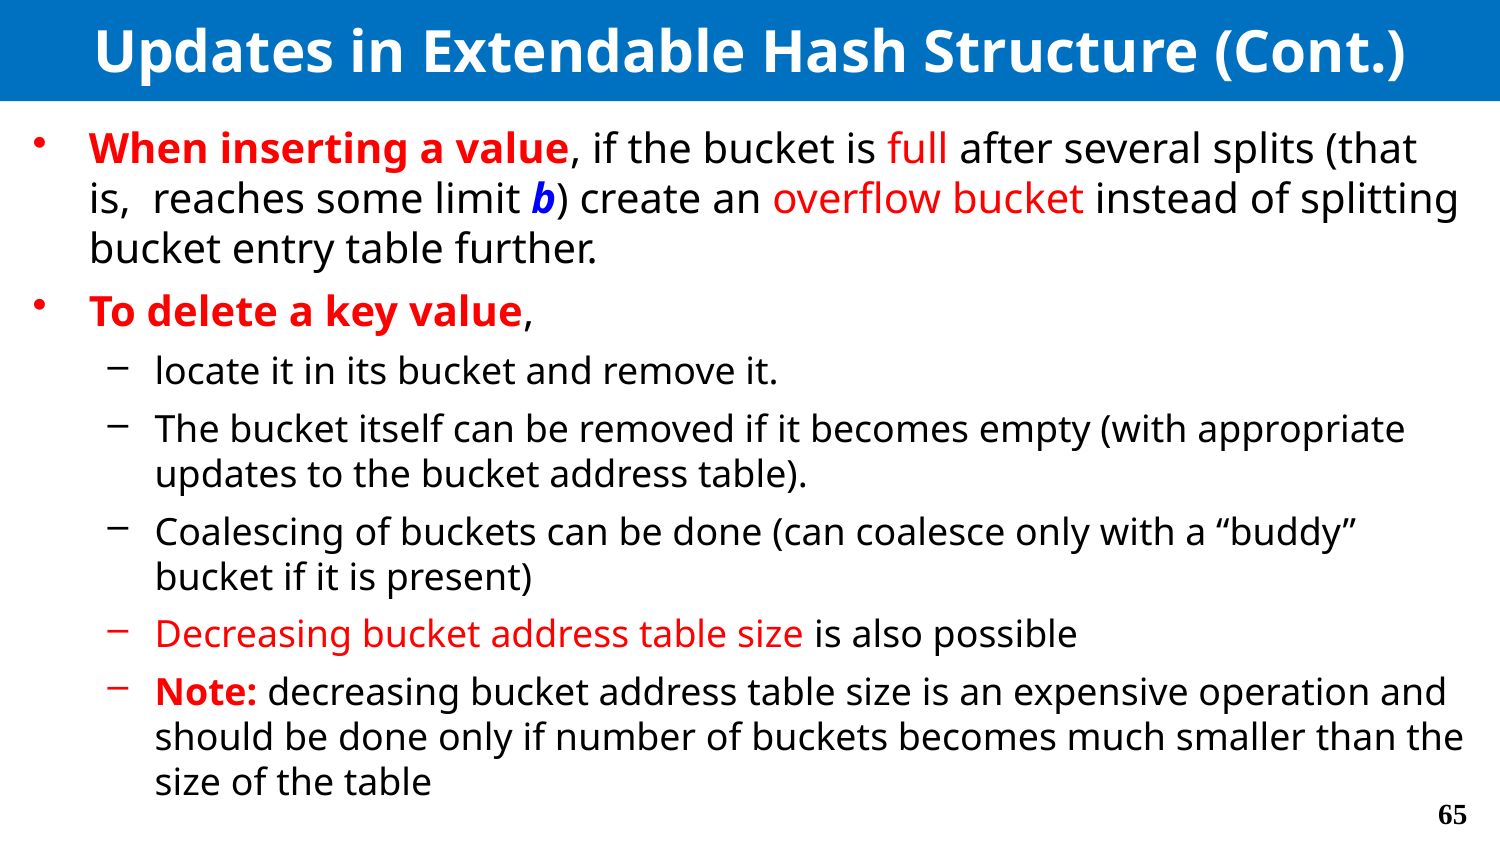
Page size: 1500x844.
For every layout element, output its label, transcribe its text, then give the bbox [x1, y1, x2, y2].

title Updates in Extendable Hash Structure (Cont.) [0, 0, 1500, 102]
